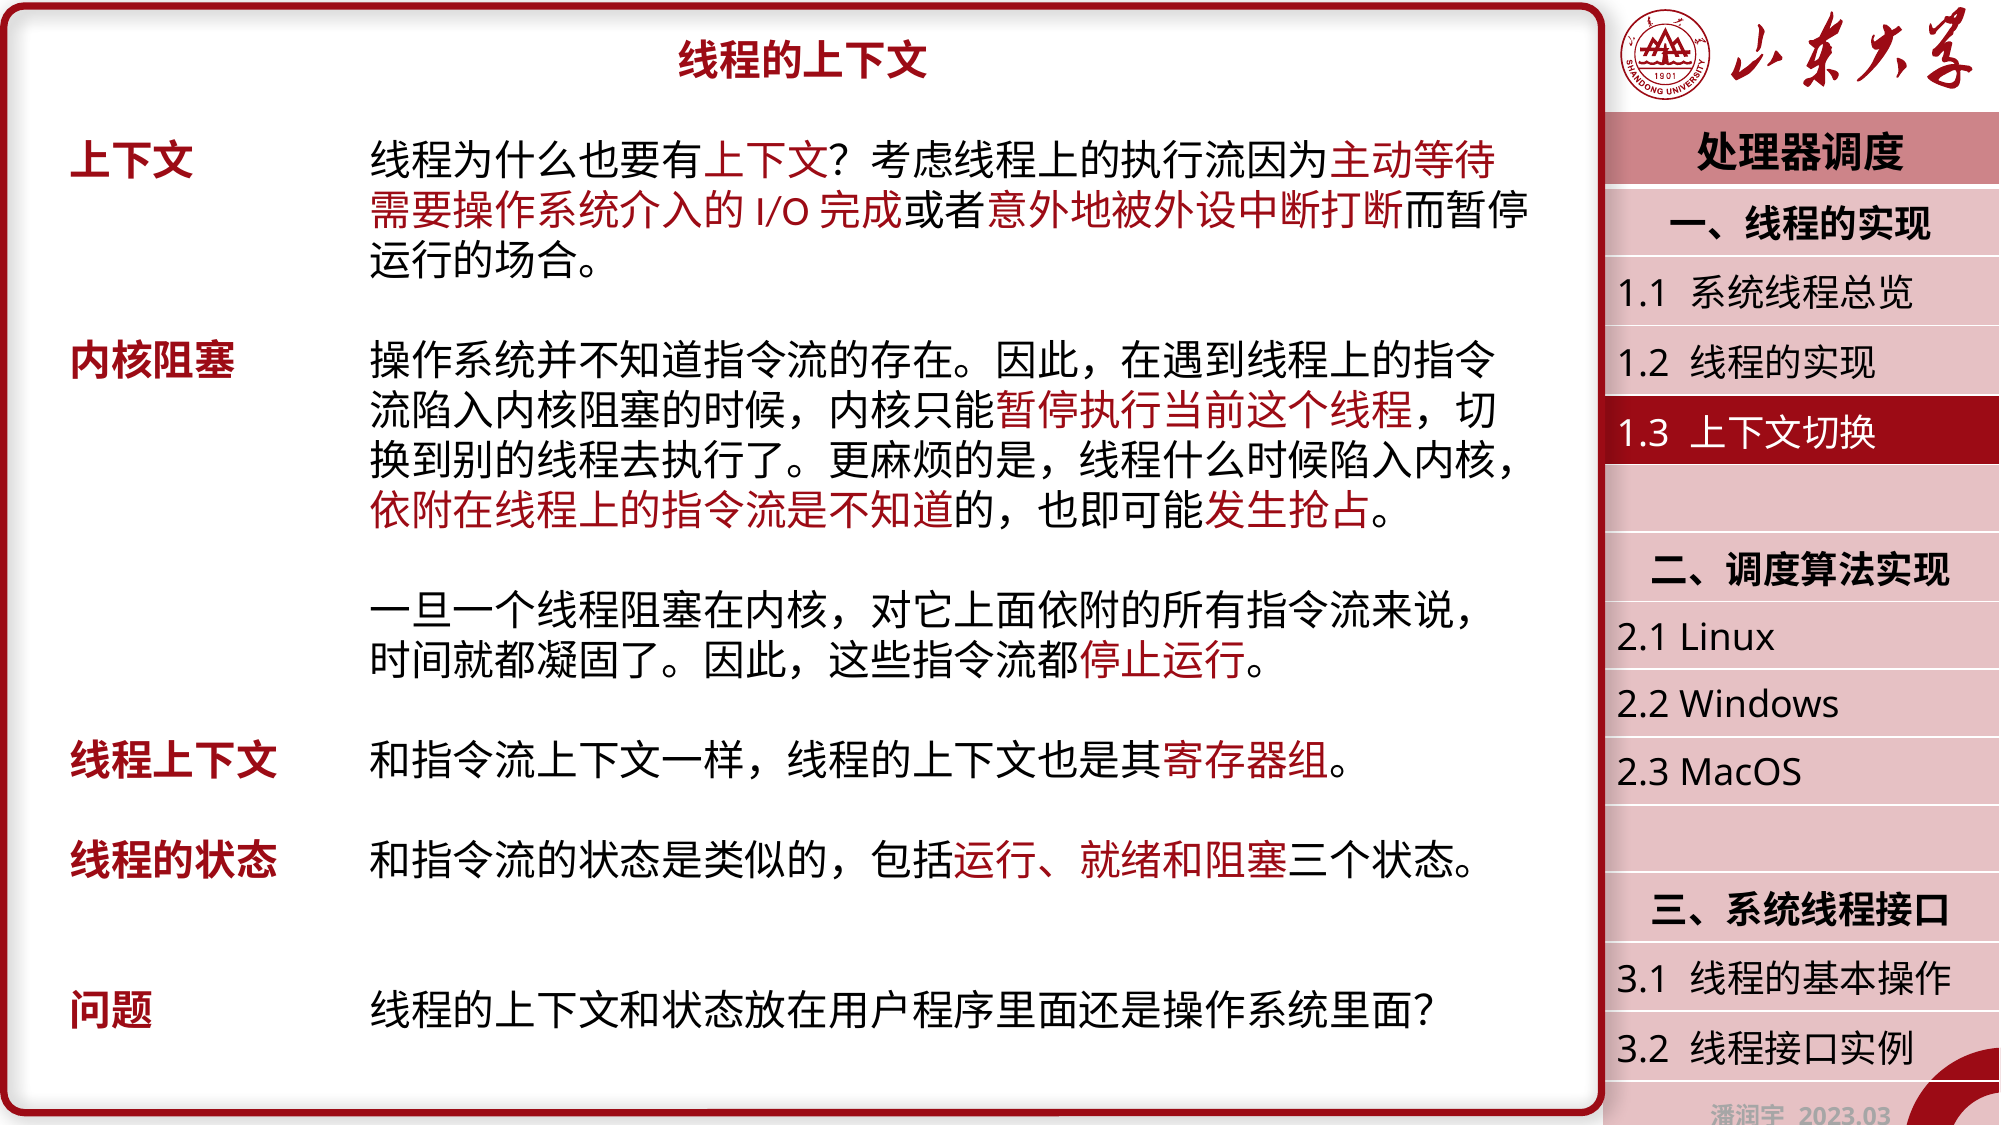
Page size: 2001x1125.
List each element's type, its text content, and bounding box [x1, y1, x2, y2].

table_cell 1.1 系统线程总览 [1618, 257, 1999, 325]
table_cell [1619, 806, 1999, 871]
text_box [2, 4, 1603, 1114]
table_cell 2.3 MacOS [1619, 738, 1999, 804]
table_cell 三、系统线程接口 [1619, 873, 1999, 941]
table_header 处理器调度 [1618, 112, 1999, 184]
table_cell 潘润宇 2023.03 [1603, 1082, 1999, 1125]
table_cell 3.1 线程的基本操作 [1619, 943, 1999, 1010]
table_cell 一、线程的实现 [1618, 189, 1999, 255]
table_cell 二、调度算法实现 [1619, 533, 1999, 601]
table_cell 2.2 Windows [1619, 670, 1999, 736]
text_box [1620, 5, 1977, 100]
table_cell 1.3 上下文切换 [1618, 396, 1999, 464]
table_cell [1618, 465, 1999, 531]
table_cell 2.1 Linux [1619, 602, 1999, 668]
table_cell 1.2 线程的实现 [1618, 326, 1999, 394]
text_box 线程的上下文 上下文 线程为什么也要有上下文？考虑线程上的执行流因为主动等待 需要操作系统介入的I/O完成或者意外地被外设中断打断而暂停 运行的场合。 内核阻塞 操作系统并不知道指令流的存在。因此，在遇到线程上的指令 流陷入内核阻塞的时候，内核只能暂停执行当前这个线程，切 换到别的线程去执行了。更麻烦的是，线程什么时候陷入内核， 依附在线程上的指令流是不知道的，也即可能发生抢占。 一旦一个线程阻塞在内核，对它上面依附的所有指令流来说， 时间就都凝固了。因此，这些指令流都停止运行。 线程上下文 和指令流上下文一样，线程的上下文也是其寄存器组。 线程的状态 和指令流的状态是类似的，包括运行、就绪和阻塞三个状态。 问题 线程的上下文和状态放在用户程序里面还是操作系统里面？ [54, 26, 1551, 1042]
table_cell 3.2 线程接口实例 [1619, 1012, 1999, 1080]
